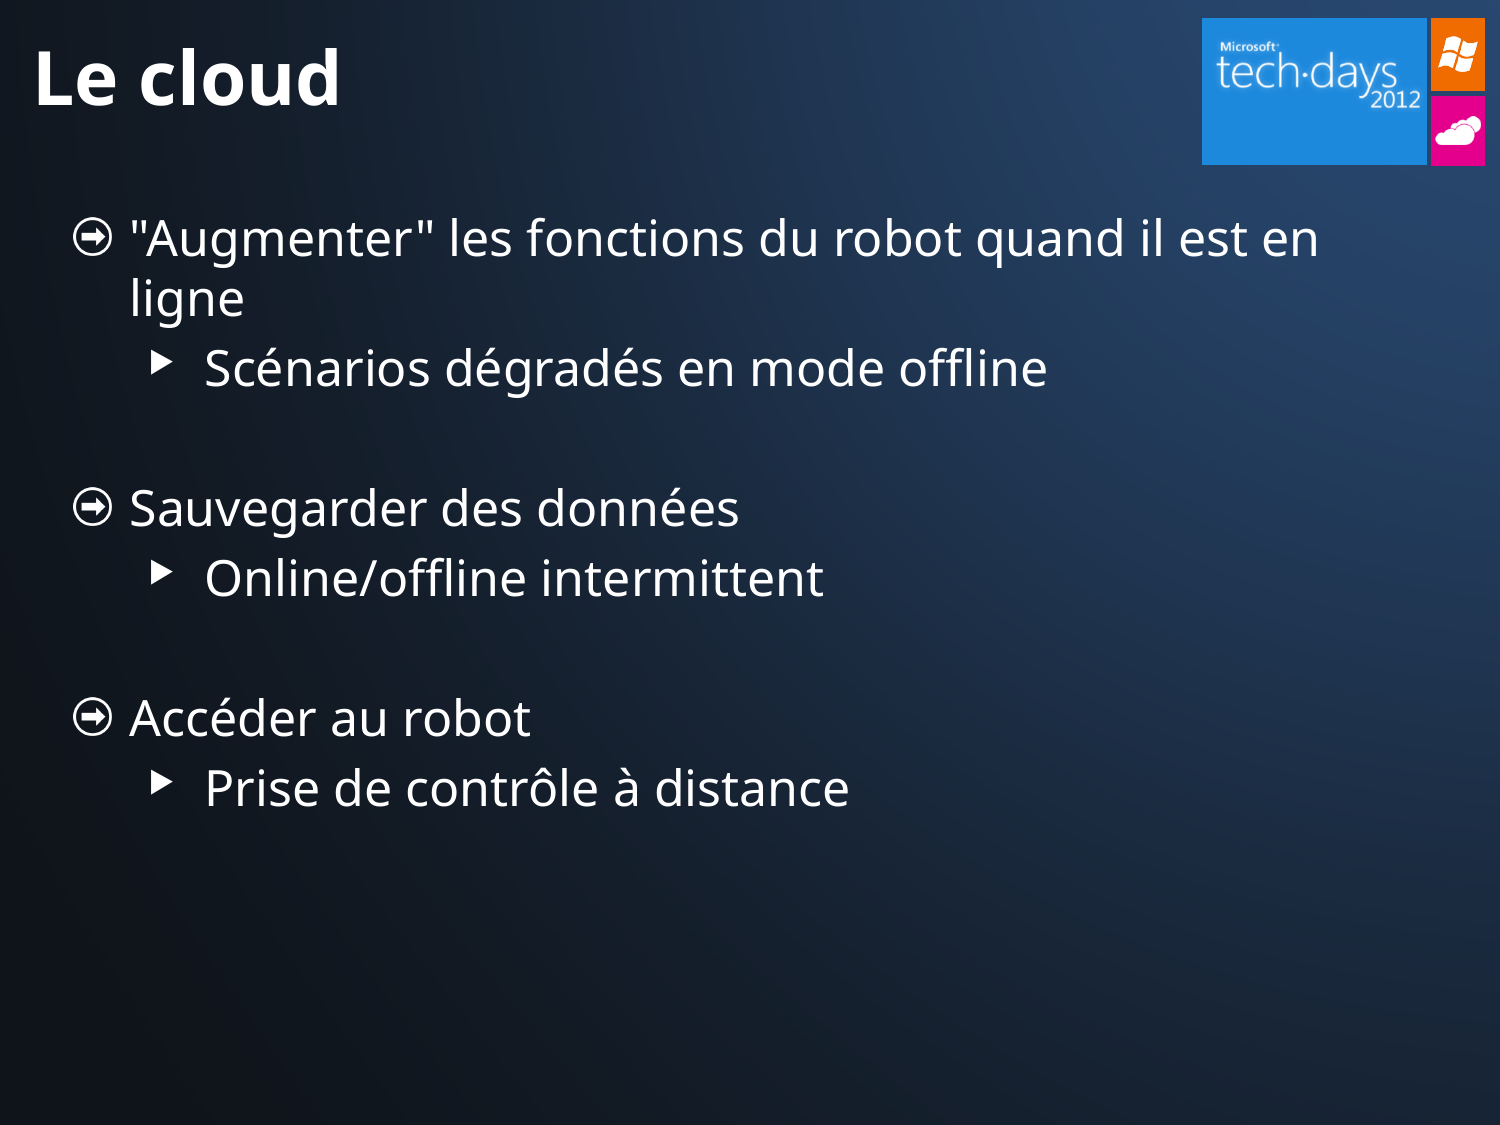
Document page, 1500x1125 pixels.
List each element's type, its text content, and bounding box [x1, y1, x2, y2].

picture [0, 0, 1500, 1125]
title Le cloud [17, 23, 1199, 163]
list "Augmenter" les fonctions du robot quand il est en ligne Scénarios dégradés en mode offline Sauvegarder des données Online/offline intermittent Accéder au robot Prise de contrôle à distance [58, 199, 1442, 961]
